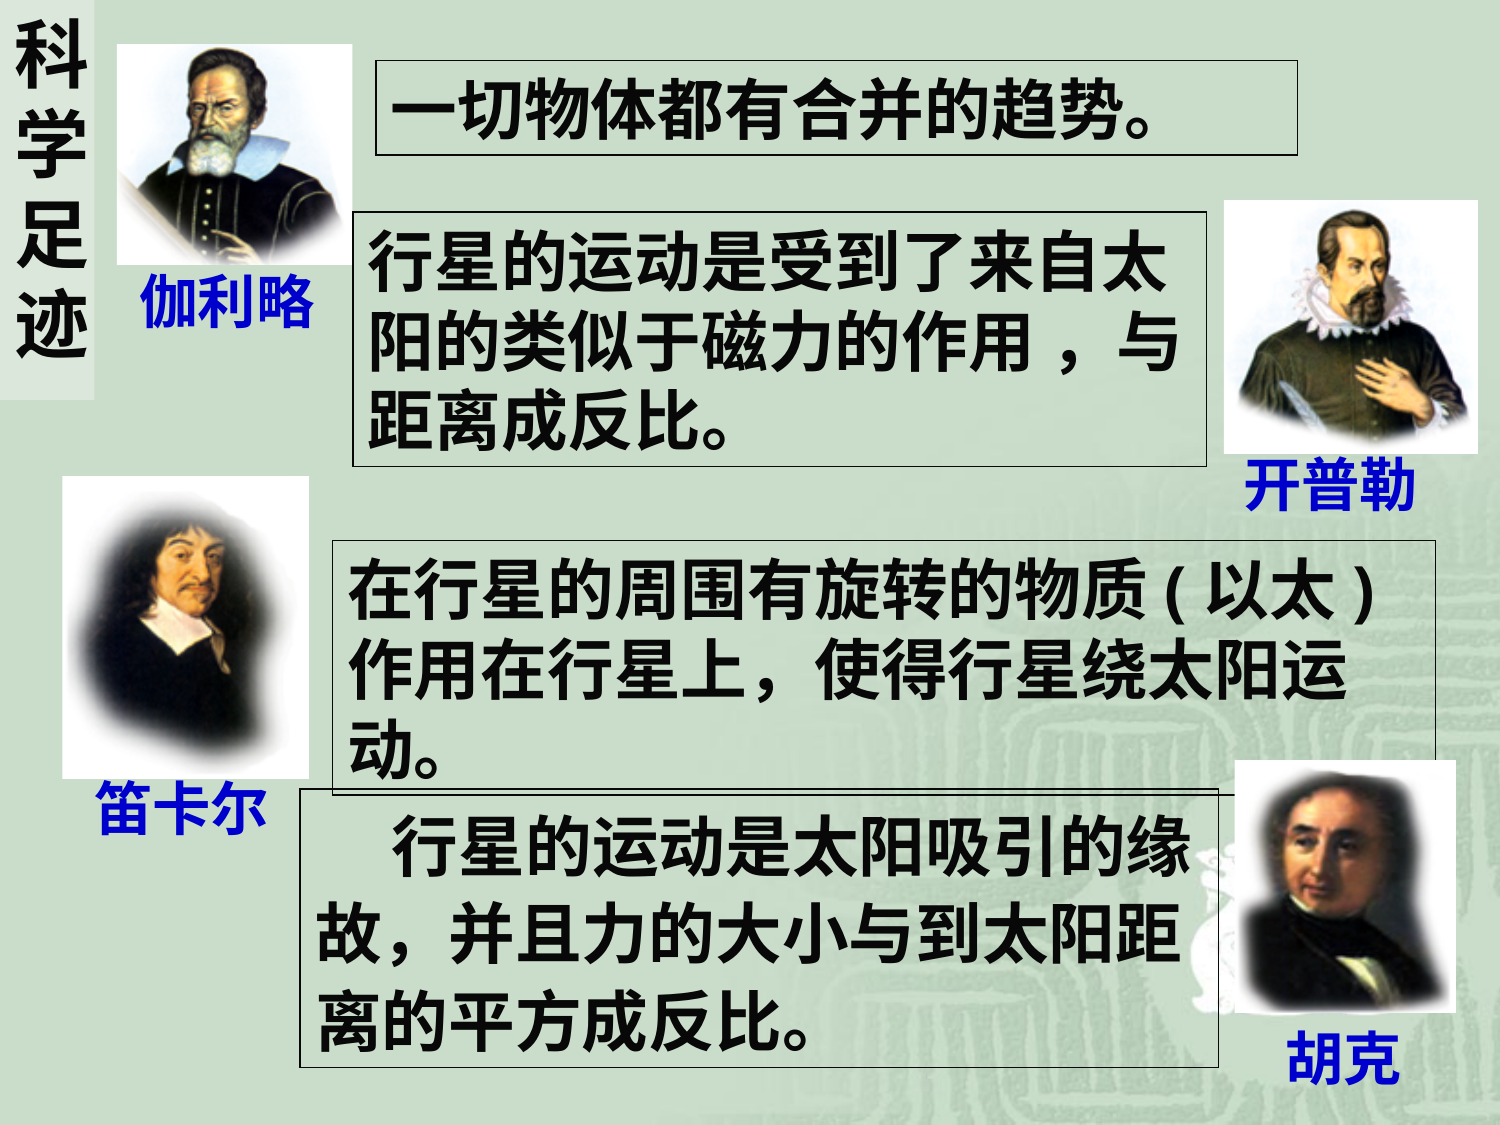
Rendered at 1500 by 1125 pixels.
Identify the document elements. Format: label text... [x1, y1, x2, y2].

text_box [62, 476, 310, 851]
text_box 行星的运动是受到了来自太阳的类似于磁力的作用 ，与距离成反比。 [352, 211, 1177, 467]
text_box 一切物体都有合并的趋势。 [376, 60, 1298, 156]
text_box 在行星的周围有旋转的物质(以太)作用在行星上，使得行星绕太阳运动。 [332, 540, 1436, 795]
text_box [1182, 199, 1479, 527]
text_box 行星的运动是太阳吸引的缘故，并且力的大小与到太阳距离的平方成反比。 [300, 789, 1219, 1068]
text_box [1231, 760, 1457, 1100]
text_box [104, 44, 353, 343]
text_box 科学足迹 [0, 0, 95, 400]
picture [0, 0, 1500, 1125]
